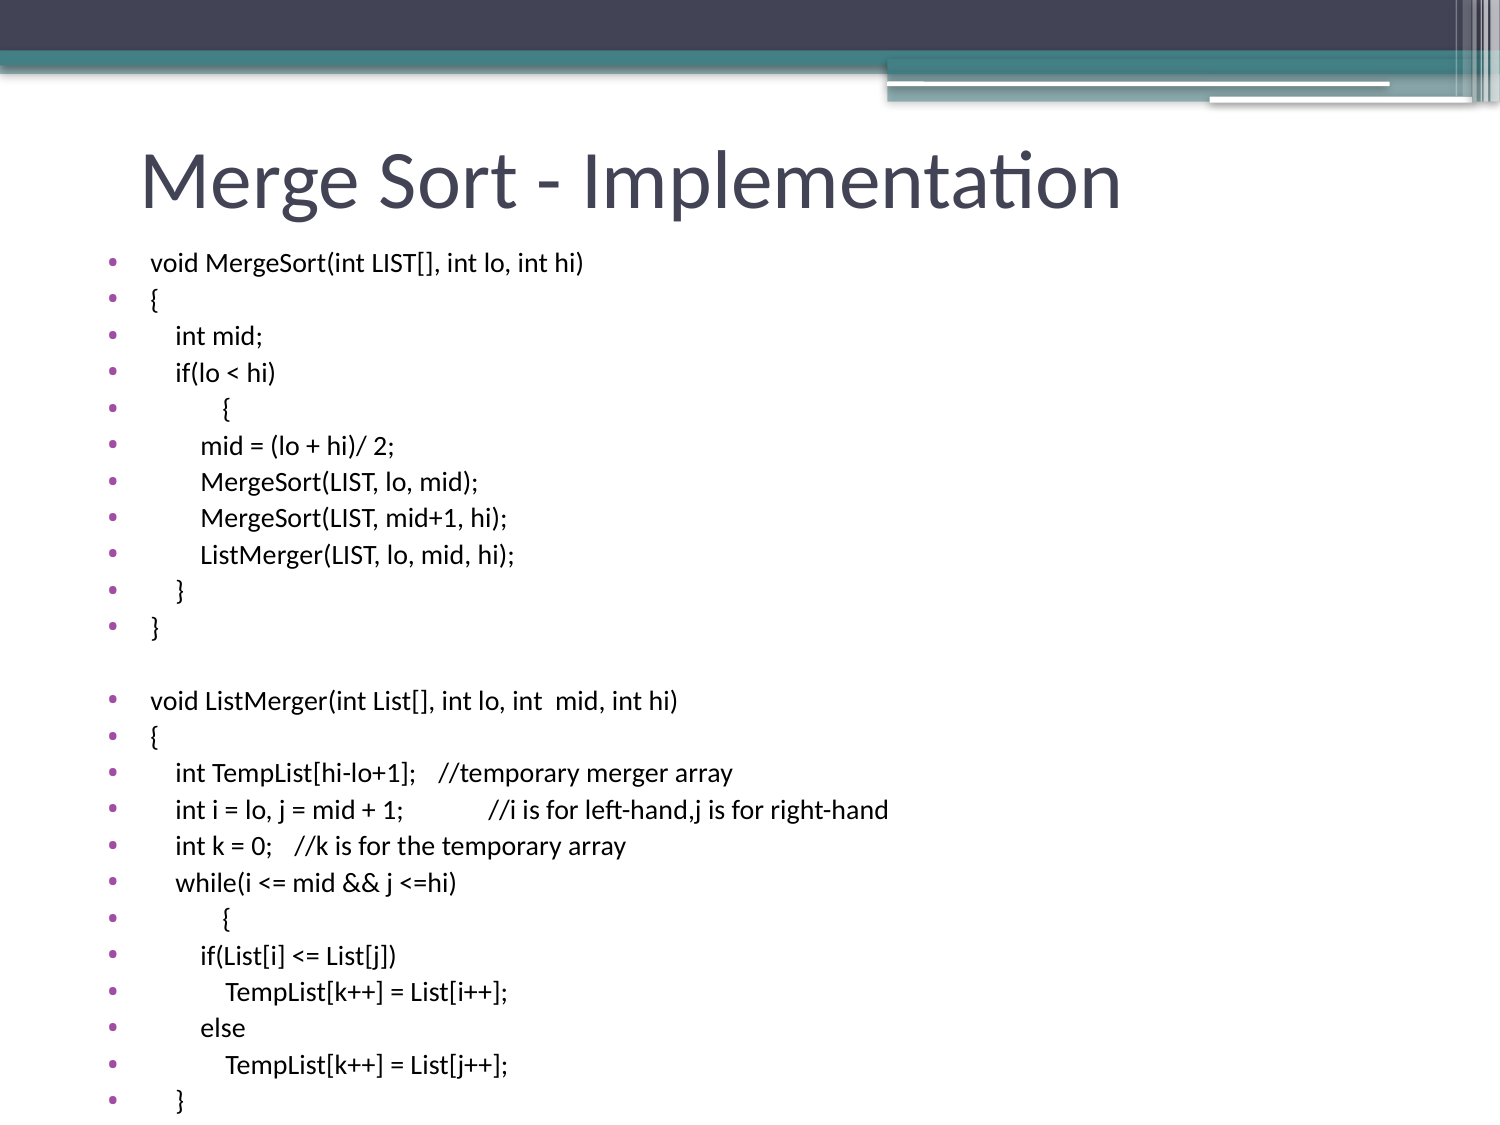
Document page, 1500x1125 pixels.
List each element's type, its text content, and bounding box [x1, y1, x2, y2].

list void MergeSort(int LIST[], int lo, int hi) { int mid; if(lo < hi) { mid = (lo + hi)/ 2; MergeSort(LIST, lo, mid); MergeSort(LIST, mid+1, hi); ListMerger(LIST, lo, mid, hi); } } void ListMerger(int List[], int lo, int mid, int hi) { int TempList[hi-lo+1]; //temporary merger array int i = lo, j = mid + 1; //i is for left-hand,j is for right-hand int k = 0; //k is for the temporary array while(i <= mid && j <=hi) { if(List[i] <= List[j]) TempList[k++] = List[i++]; else TempList[k++] = List[j++]; } [75, 237, 1425, 1125]
title Merge Sort - Implementation [125, 87, 1475, 263]
